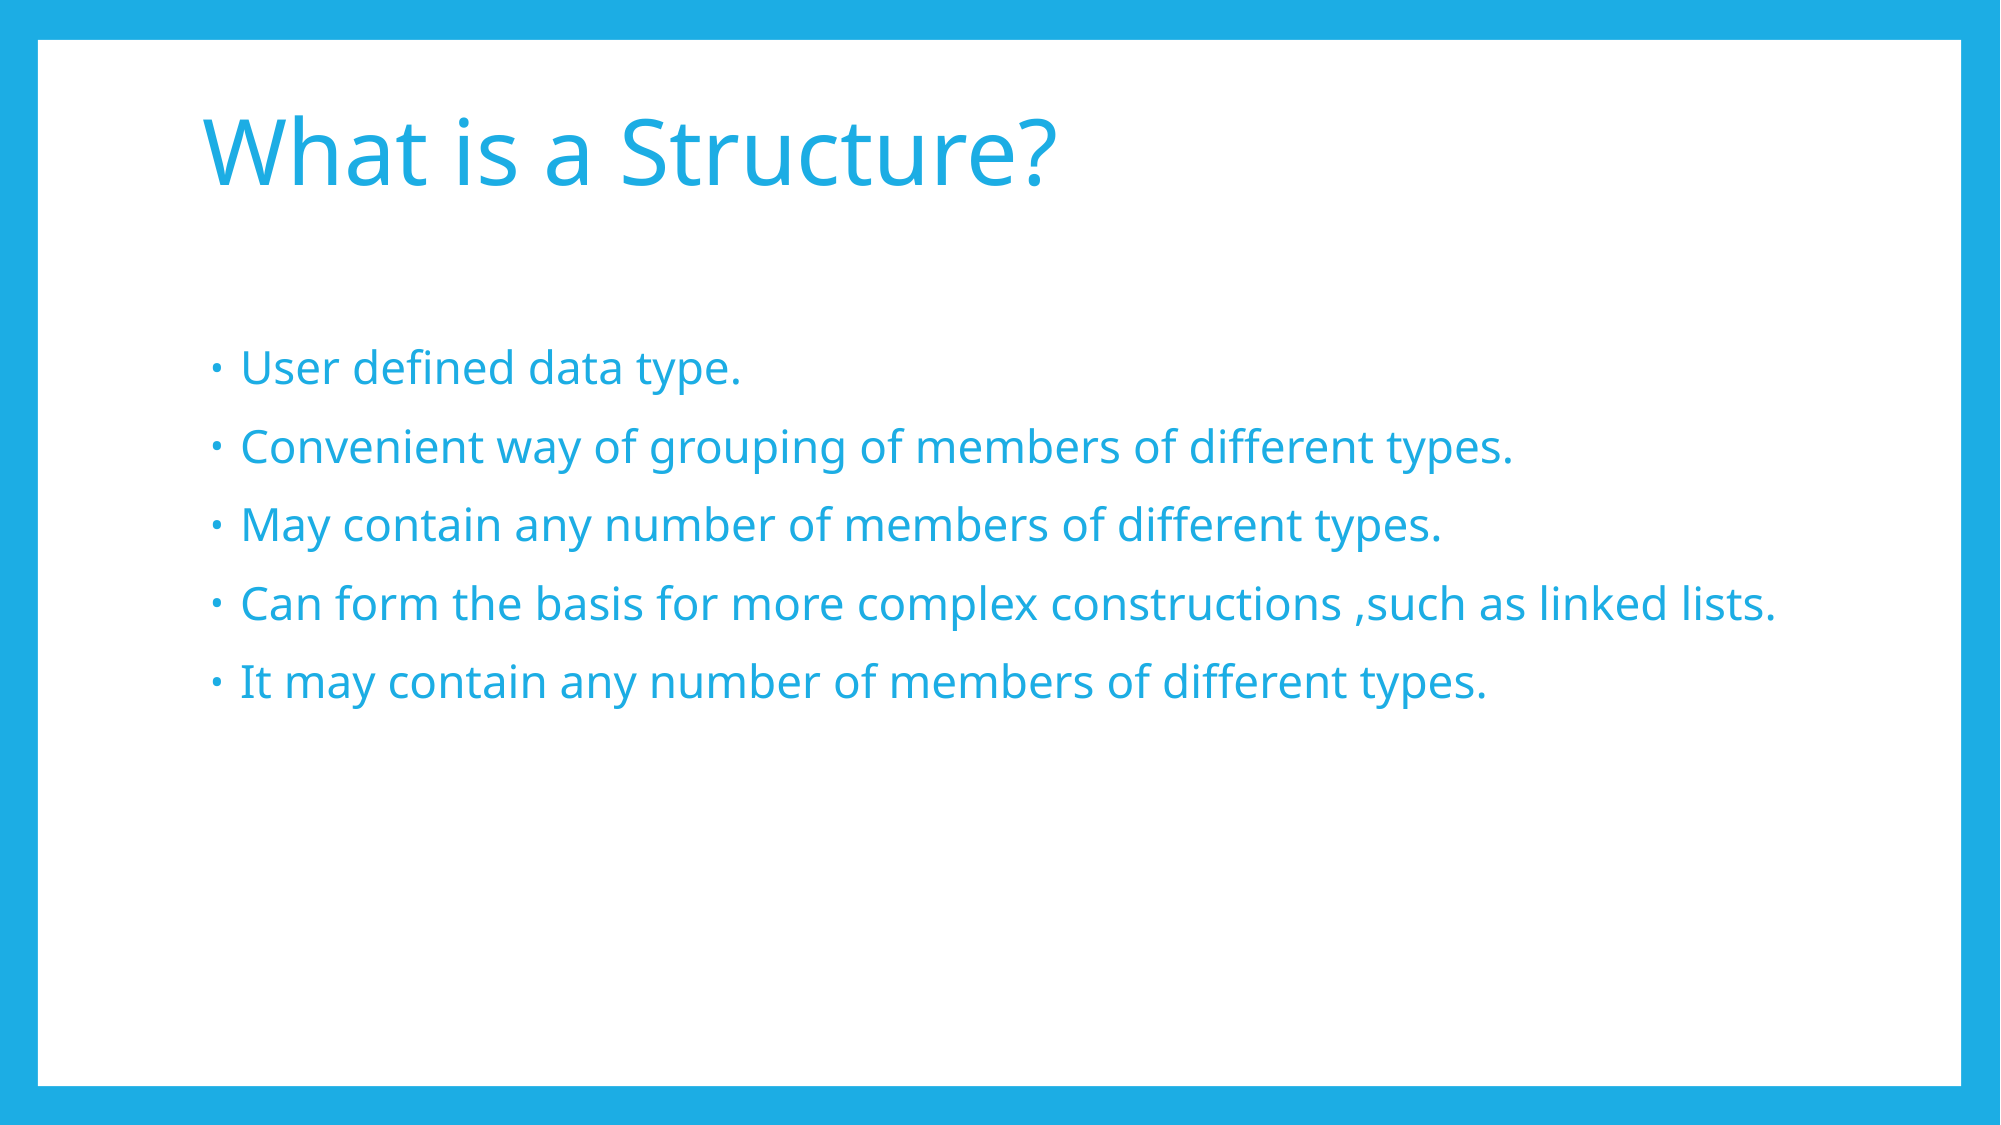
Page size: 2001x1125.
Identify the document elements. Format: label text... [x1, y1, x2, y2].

title What is a Structure? [187, 99, 1808, 323]
list User defined data type. Convenient way of grouping of members of different types. May contain any number of members of different types. Can form the basis for more complex constructions ,such as linked lists. It may contain any number of members of different types. [187, 337, 1808, 1000]
